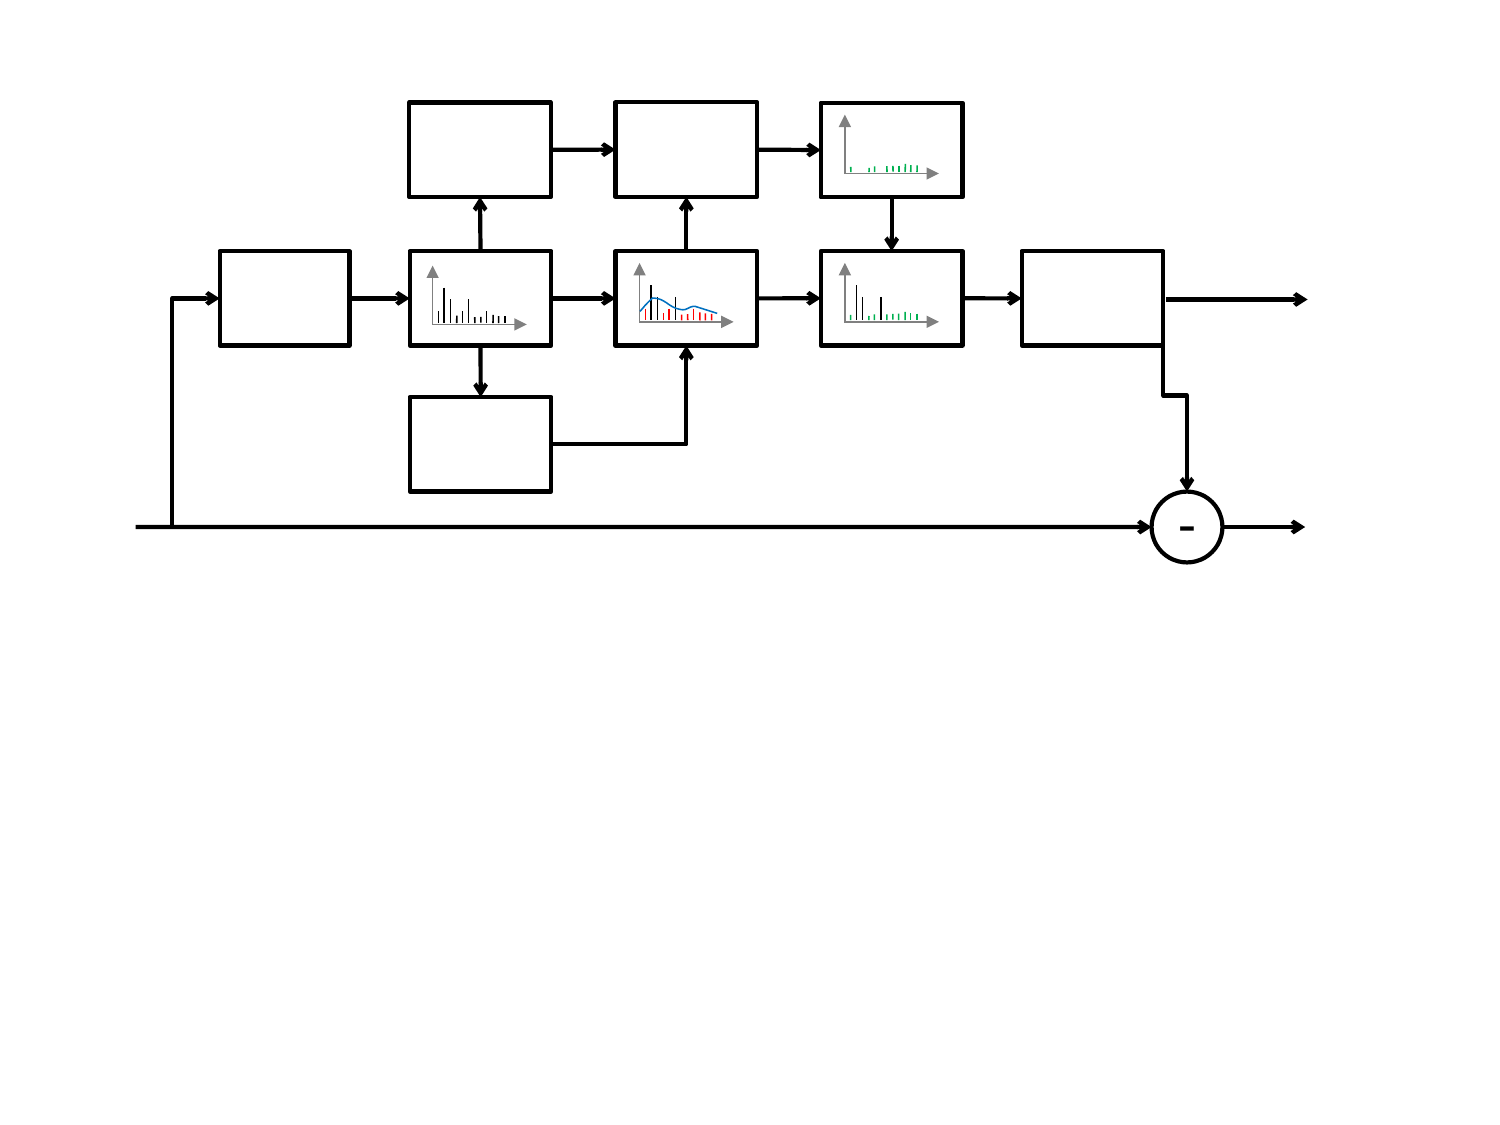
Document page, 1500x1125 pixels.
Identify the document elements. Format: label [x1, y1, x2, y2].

text_box [408, 249, 553, 348]
text_box [819, 249, 965, 348]
text_box [172, 298, 220, 528]
text_box [1151, 479, 1235, 566]
text_box [569, 327, 669, 463]
text_box [615, 250, 758, 346]
text_box [1020, 249, 1165, 348]
text_box [218, 249, 352, 348]
text_box [431, 265, 527, 325]
text_box [844, 262, 940, 323]
text_box [1078, 383, 1272, 408]
text_box [407, 100, 553, 199]
text_box [819, 101, 965, 199]
text_box [613, 100, 759, 199]
text_box [408, 395, 553, 494]
text_box [844, 114, 940, 174]
